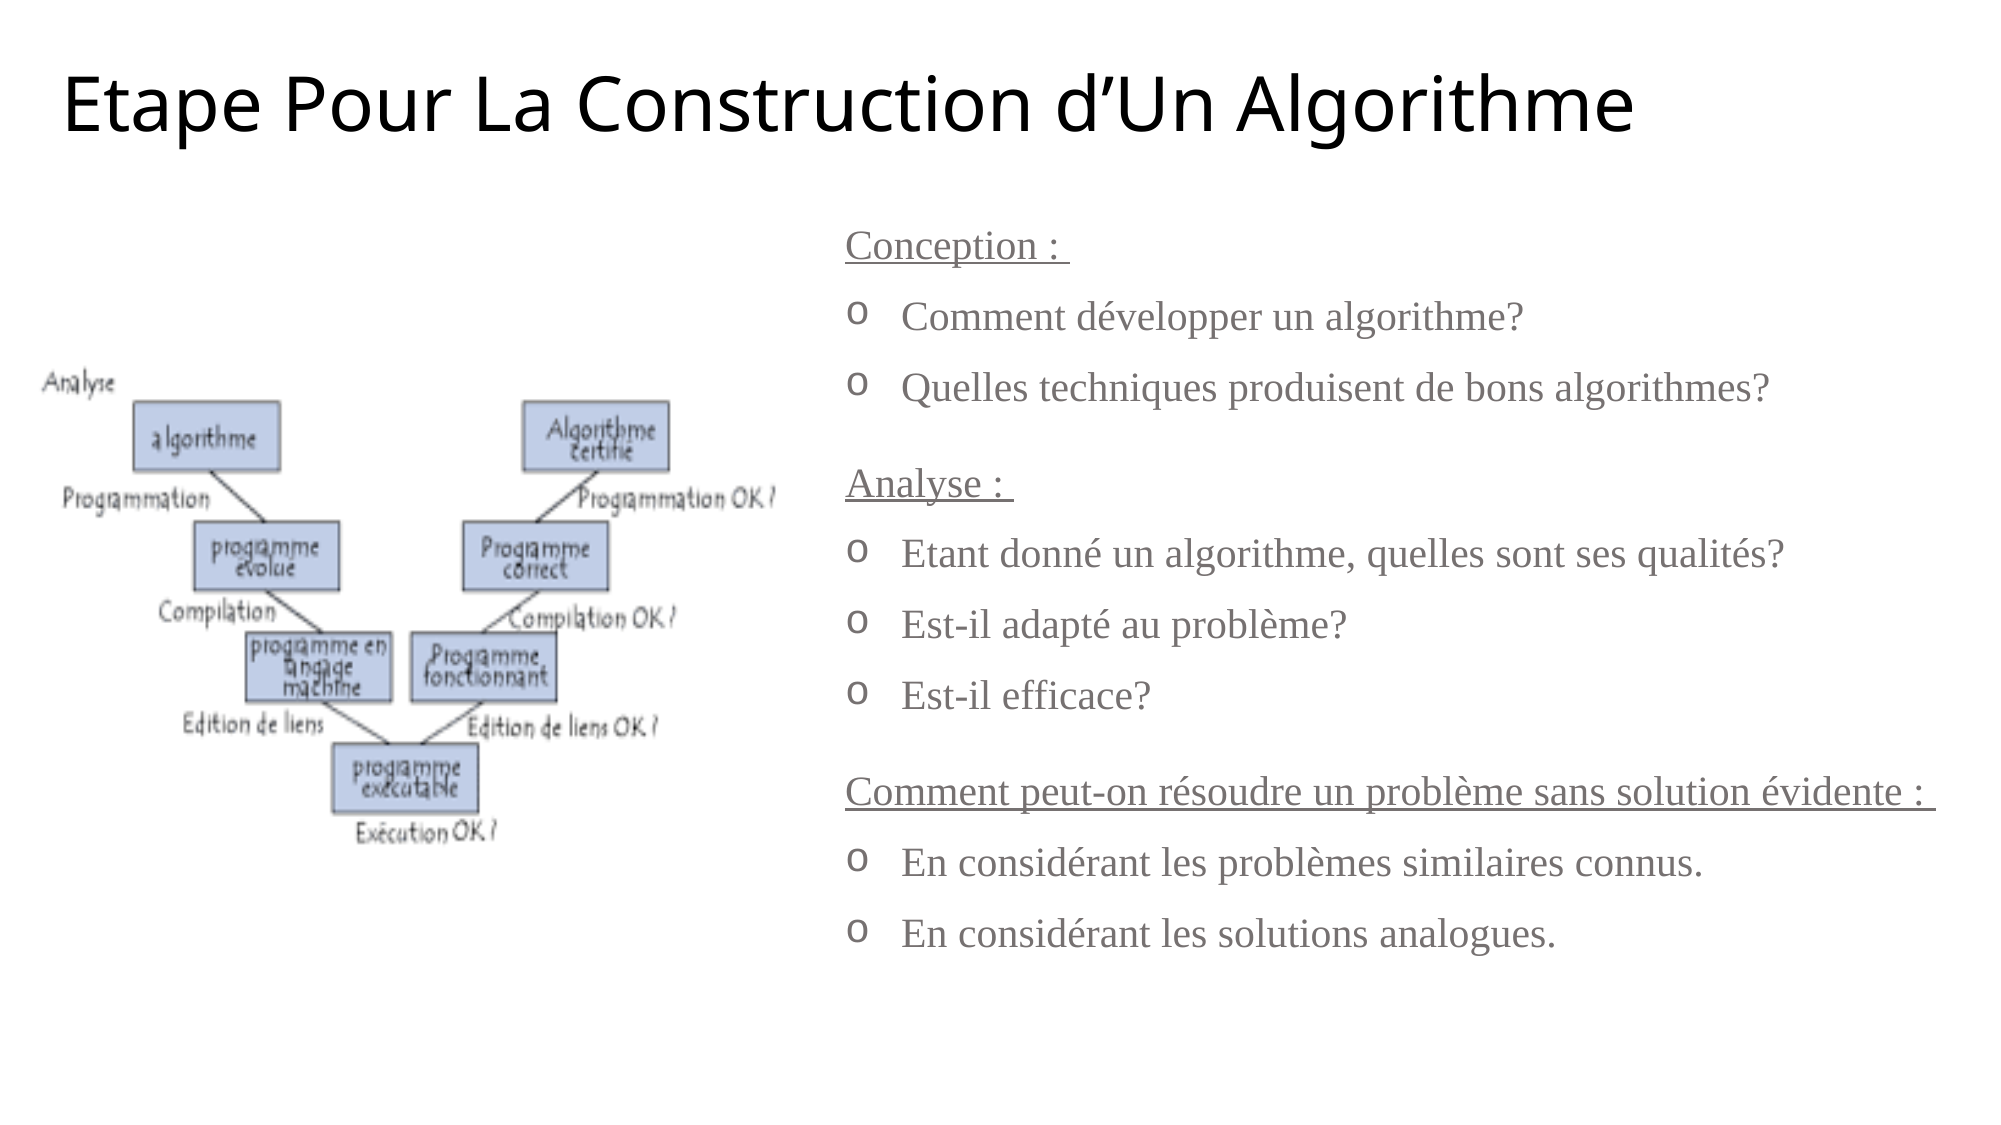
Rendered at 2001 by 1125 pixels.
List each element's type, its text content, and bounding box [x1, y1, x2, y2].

title Etape Pour La Construction d’Un Algorithme [46, 57, 1666, 157]
text_box Conception : Comment développer un algorithme? Quelles techniques produisent de bons algorithmes? Analyse : Etant donné un algorithme, quelles sont ses qualités? Est-il adapté au problème? Est-il efficace? Comment peut-on résoudre un problème sans solution évidente : En considérant les problèmes similaires connus. En considérant les solutions analogues. [829, 184, 1963, 1000]
picture [32, 355, 788, 857]
